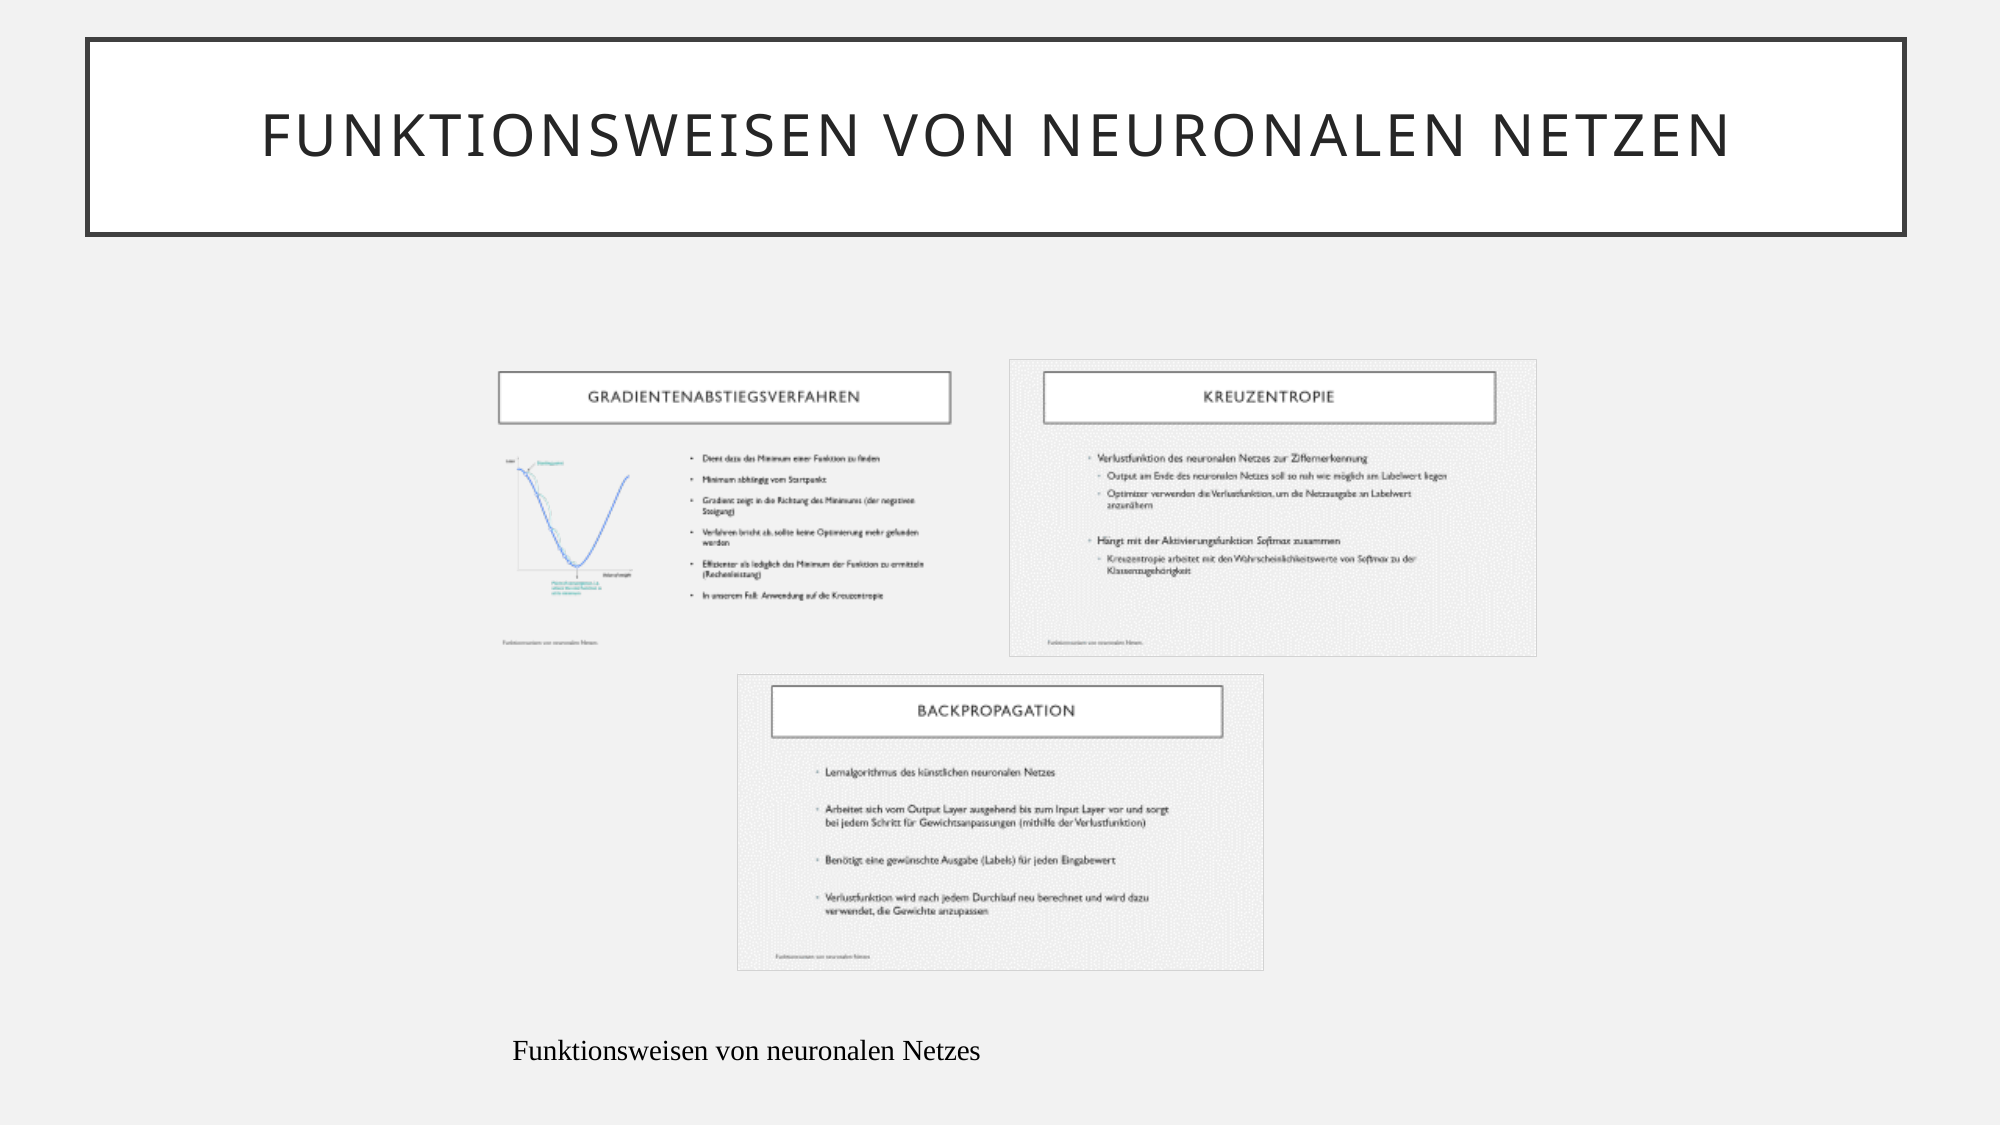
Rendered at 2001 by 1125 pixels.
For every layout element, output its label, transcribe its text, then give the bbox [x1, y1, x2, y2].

title Funktionsweisen von neuronalen Netzen [85, 37, 1907, 237]
footer Funktionsweisen von neuronalen Netzes [262, 1023, 1231, 1076]
picture [1010, 360, 1536, 656]
picture [464, 359, 991, 656]
picture [738, 675, 1263, 970]
